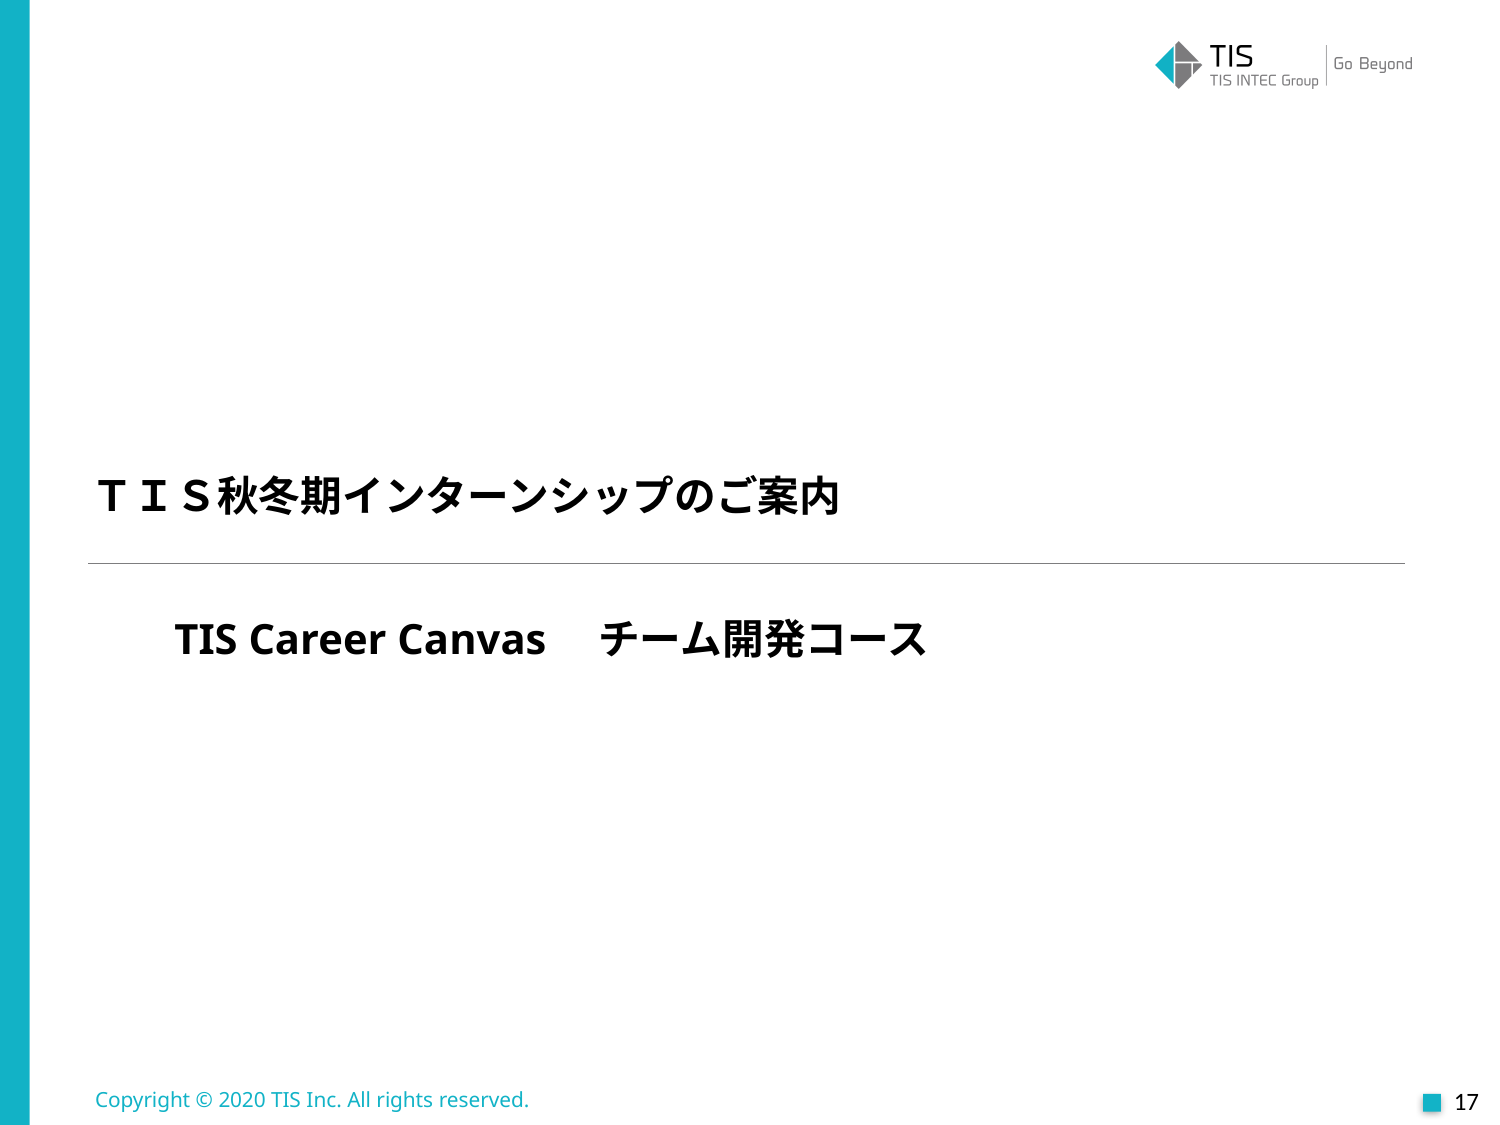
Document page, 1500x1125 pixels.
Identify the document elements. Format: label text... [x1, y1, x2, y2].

text_box TIS Career Canvas チーム開発コース [159, 604, 1435, 670]
picture [0, 0, 50, 1125]
title ＴＩＳ秋冬期インターンシップのご案内 [76, 462, 1105, 528]
picture [1155, 41, 1412, 89]
